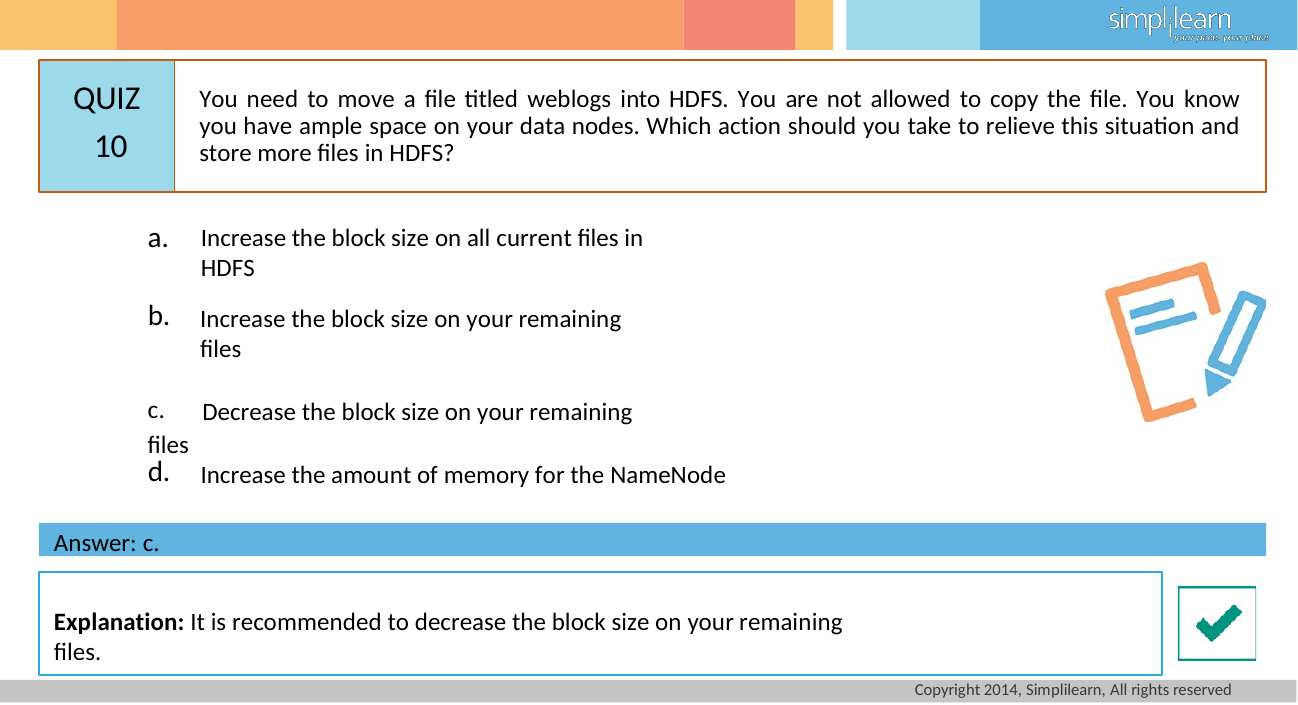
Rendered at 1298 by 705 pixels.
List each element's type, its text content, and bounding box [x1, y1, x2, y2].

text_box [683, 0, 795, 50]
text_box Answer: c. [38, 522, 1267, 557]
text_box Increase the amount of memory for the NameNode [198, 458, 727, 489]
text_box [979, 0, 1298, 50]
text_box a. [145, 218, 172, 254]
text_box [116, 0, 683, 50]
text_box [38, 59, 174, 193]
text_box [175, 59, 1267, 193]
text_box You need to move a file titled weblogs into HDFS. You are not allowed to copy the file. You know you have ample space on your data nodes. Which action should you take to relieve this situation and store more files in HDFS? [197, 84, 1241, 167]
text_box c. Decrease the block size on your remaining files [145, 376, 678, 459]
text_box [846, 0, 979, 50]
text_box Explanation: It is recommended to decrease the block size on your remaining files. [51, 605, 894, 666]
text_box [1101, 262, 1267, 422]
footer Copyright 2014, Simplilearn, All rights reserved [912, 681, 1238, 705]
text_box Increase the block size on your remaining files [198, 302, 669, 363]
text_box [0, 0, 116, 50]
text_box [795, 0, 834, 50]
title QUIZ 10 [71, 67, 143, 185]
text_box [38, 571, 1163, 675]
text_box [1107, 0, 1269, 47]
text_box Increase the block size on all current files in HDFS [198, 221, 703, 282]
text_box b. [145, 296, 173, 332]
text_box d. [145, 459, 173, 488]
text_box [1177, 586, 1257, 662]
